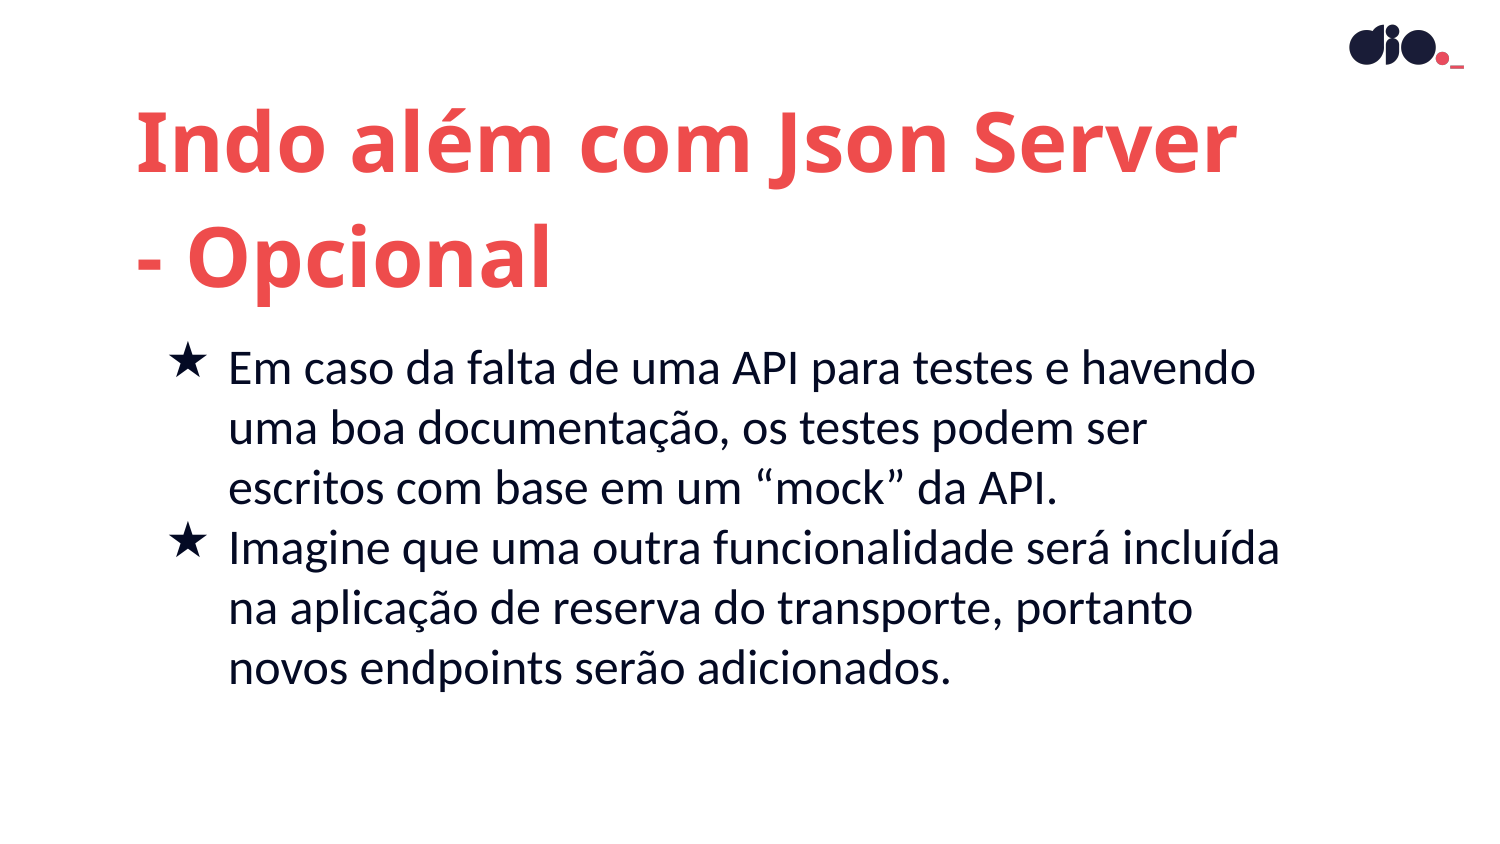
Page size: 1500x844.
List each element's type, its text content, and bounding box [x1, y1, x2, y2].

text_box Em caso da falta de uma API para testes e havendo uma boa documentação, os testes podem ser escritos com base em um “mock” da API. Imagine que uma outra funcionalidade será incluída na aplicação de reserva do transporte, portanto novos endpoints serão adicionados. [138, 320, 1309, 710]
picture [1334, 15, 1474, 78]
text_box Indo além com Json Server - Opcional [121, 120, 1276, 259]
